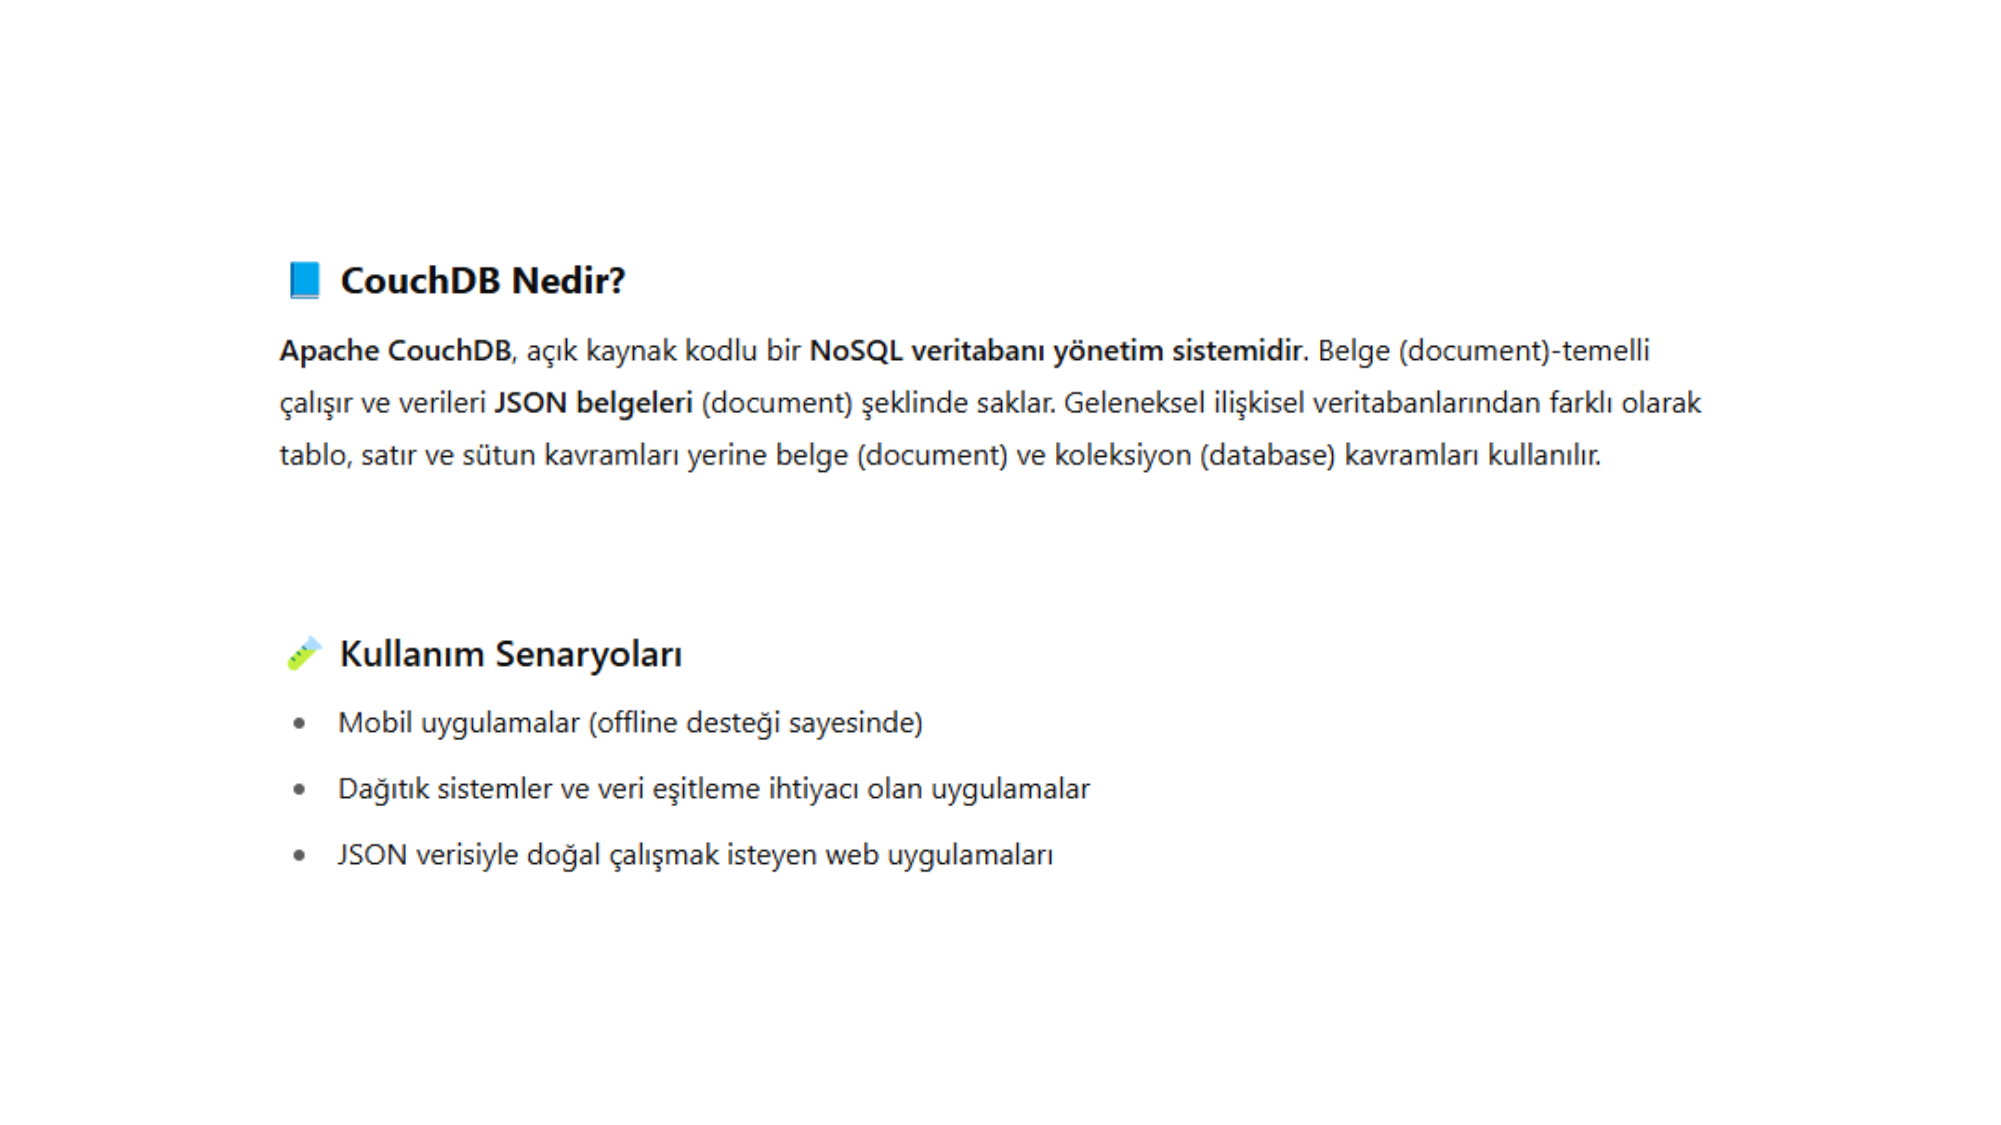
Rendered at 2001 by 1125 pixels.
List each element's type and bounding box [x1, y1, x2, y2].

picture [250, 208, 1715, 510]
picture [250, 597, 1140, 930]
